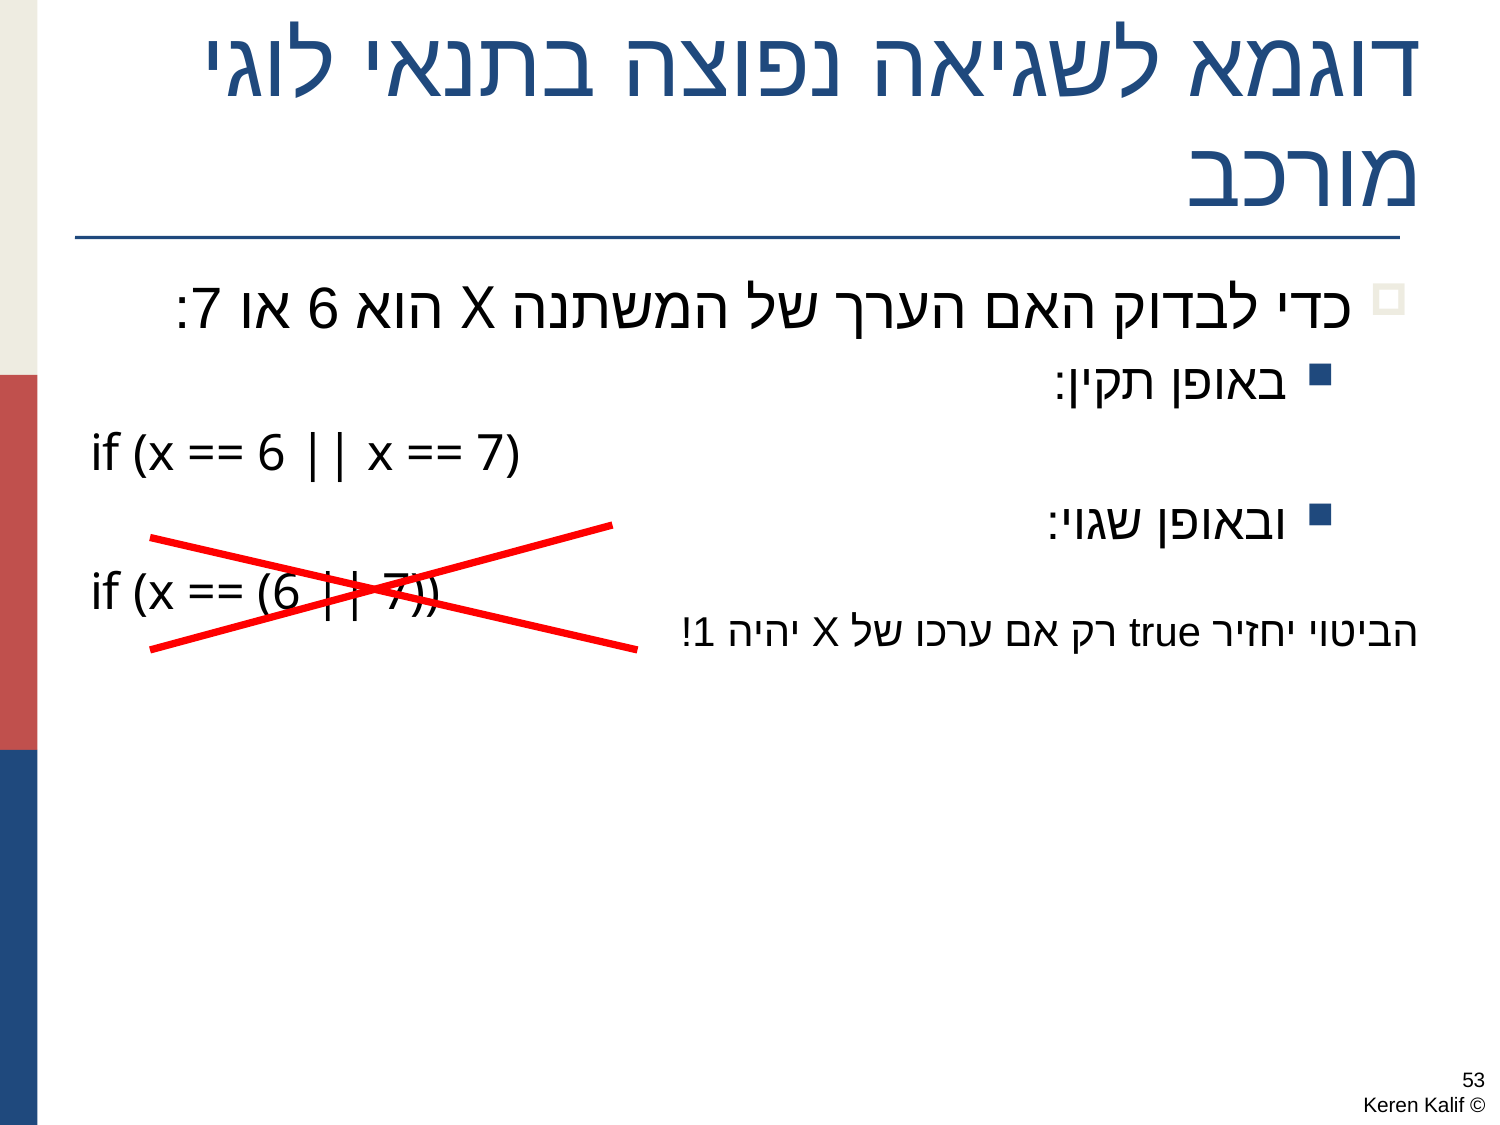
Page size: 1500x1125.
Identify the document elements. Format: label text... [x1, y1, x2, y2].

title דוגמא לשגיאה נפוצה בתנאי לוגי מורכב [12, 45, 1438, 233]
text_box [149, 524, 638, 651]
text_box הביטוי יחזיר true רק אם ערכו של X יהיה 1! [662, 596, 1438, 662]
list כדי לבדוק האם הערך של המשתנה X הוא 6 או 7: באופן תקין: if (x == 6 || x == 7) ובאופן שגוי: if (x == (6 || 7)) [74, 262, 1426, 1006]
